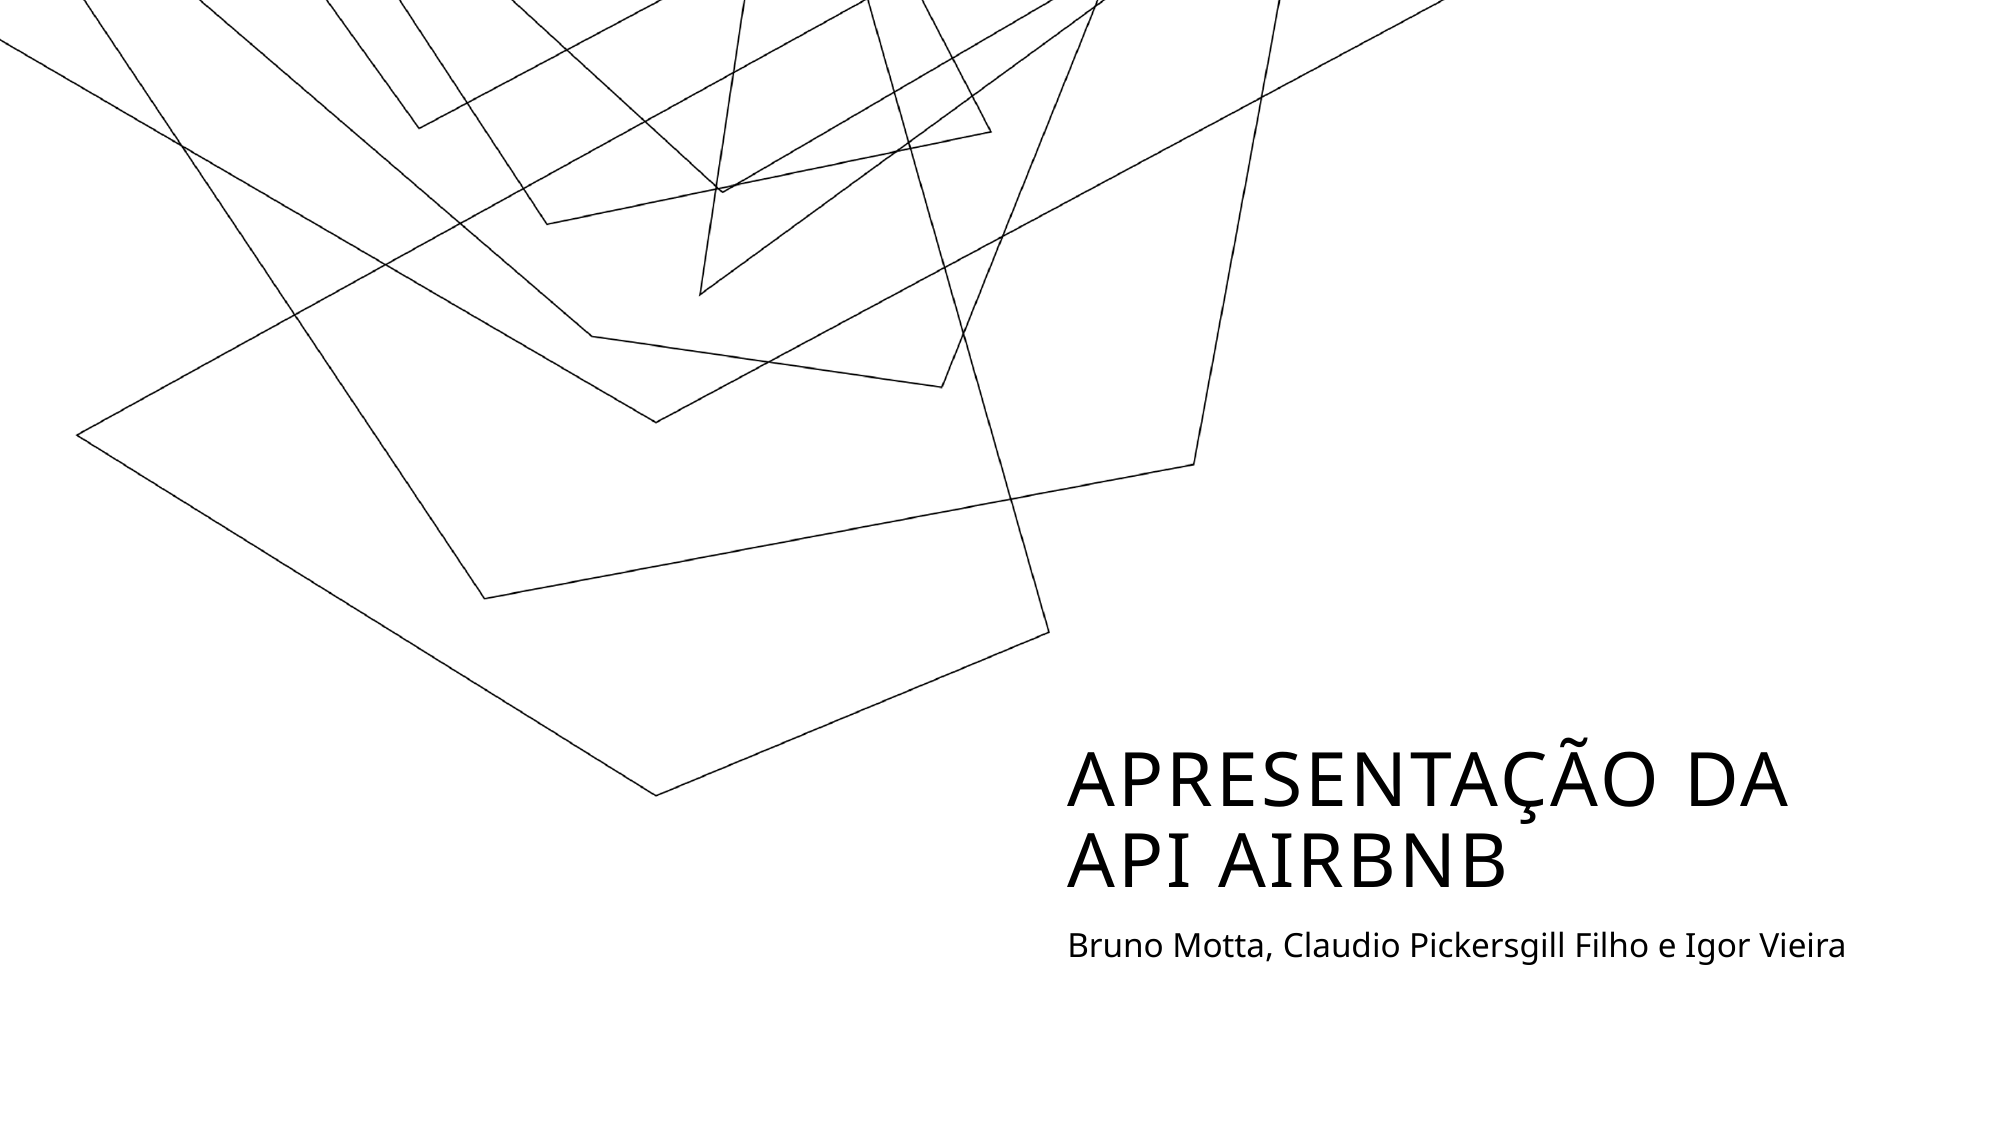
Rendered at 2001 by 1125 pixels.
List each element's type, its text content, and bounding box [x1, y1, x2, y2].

picture [0, 0, 1557, 830]
subtitle Bruno Motta, Claudio Pickersgill Filho e Igor Vieira [1052, 916, 1864, 982]
title Apresentação da api airbnb [1052, 727, 1864, 912]
